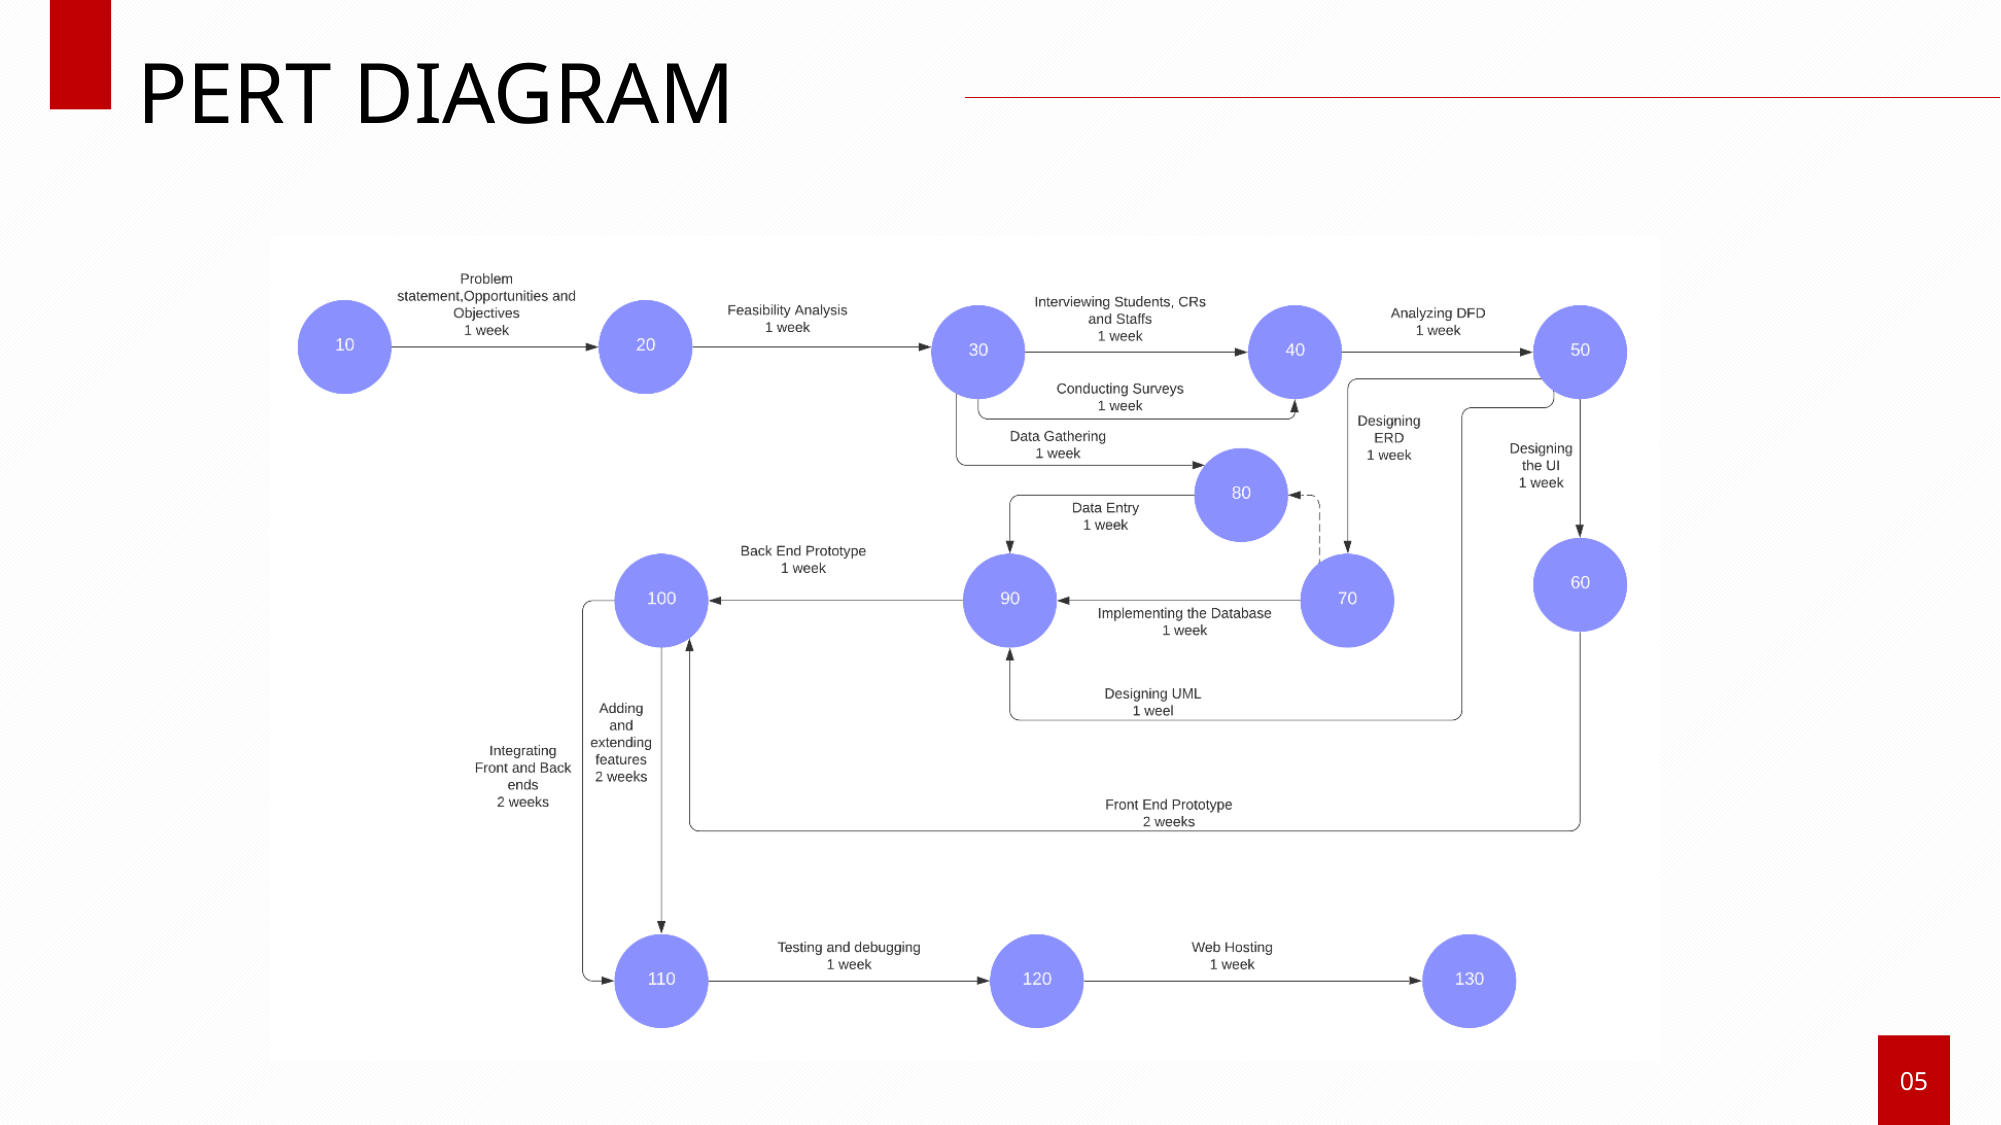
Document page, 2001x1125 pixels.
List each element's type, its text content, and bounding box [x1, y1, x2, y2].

text_box PERT DIAGRAM [137, 52, 1863, 143]
text_box [49, 0, 112, 111]
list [269, 236, 1660, 1061]
text_box 05 [1877, 1034, 1951, 1125]
